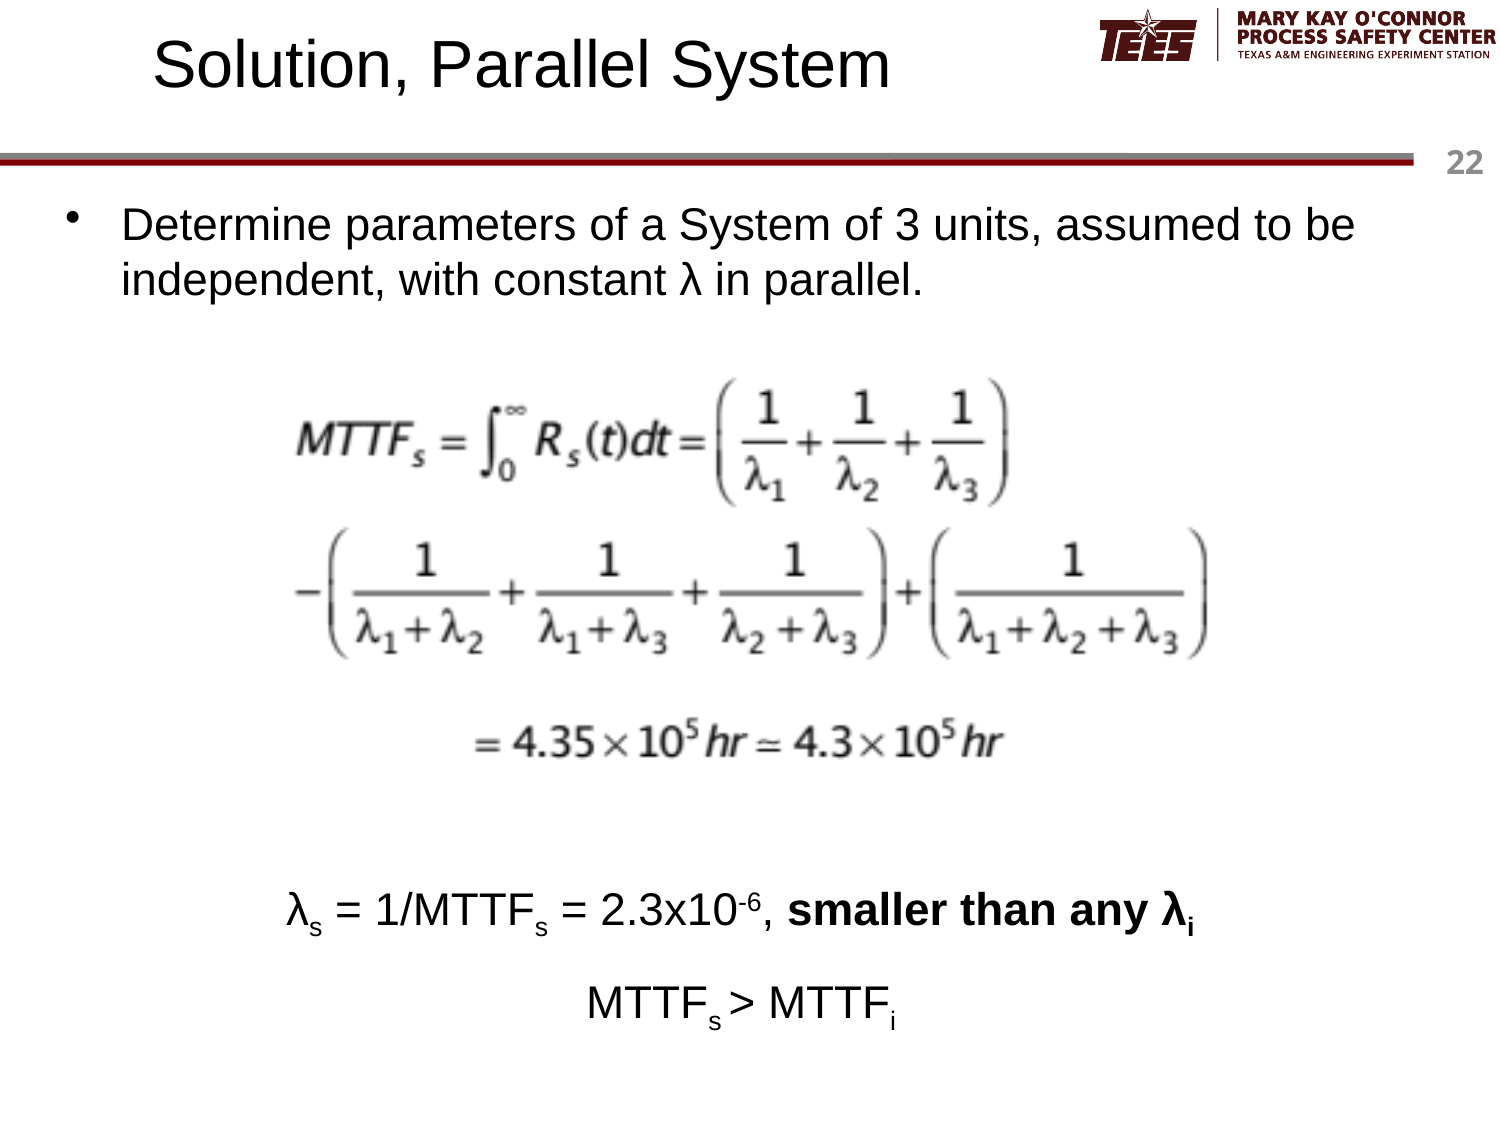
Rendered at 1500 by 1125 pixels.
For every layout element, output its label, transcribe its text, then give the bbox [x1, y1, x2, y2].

list Determine parameters of a System of 3 units, assumed to be independent, with constant λ in parallel. [50, 187, 1450, 938]
picture [1413, 8, 1496, 61]
title Solution, Parallel System [137, 0, 1413, 121]
text_box λs = 1/MTTFs = 2.3x10-6, smaller than any λi MTTFs > MTTFi [271, 840, 1416, 1044]
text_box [471, 707, 1007, 763]
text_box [289, 370, 1210, 664]
